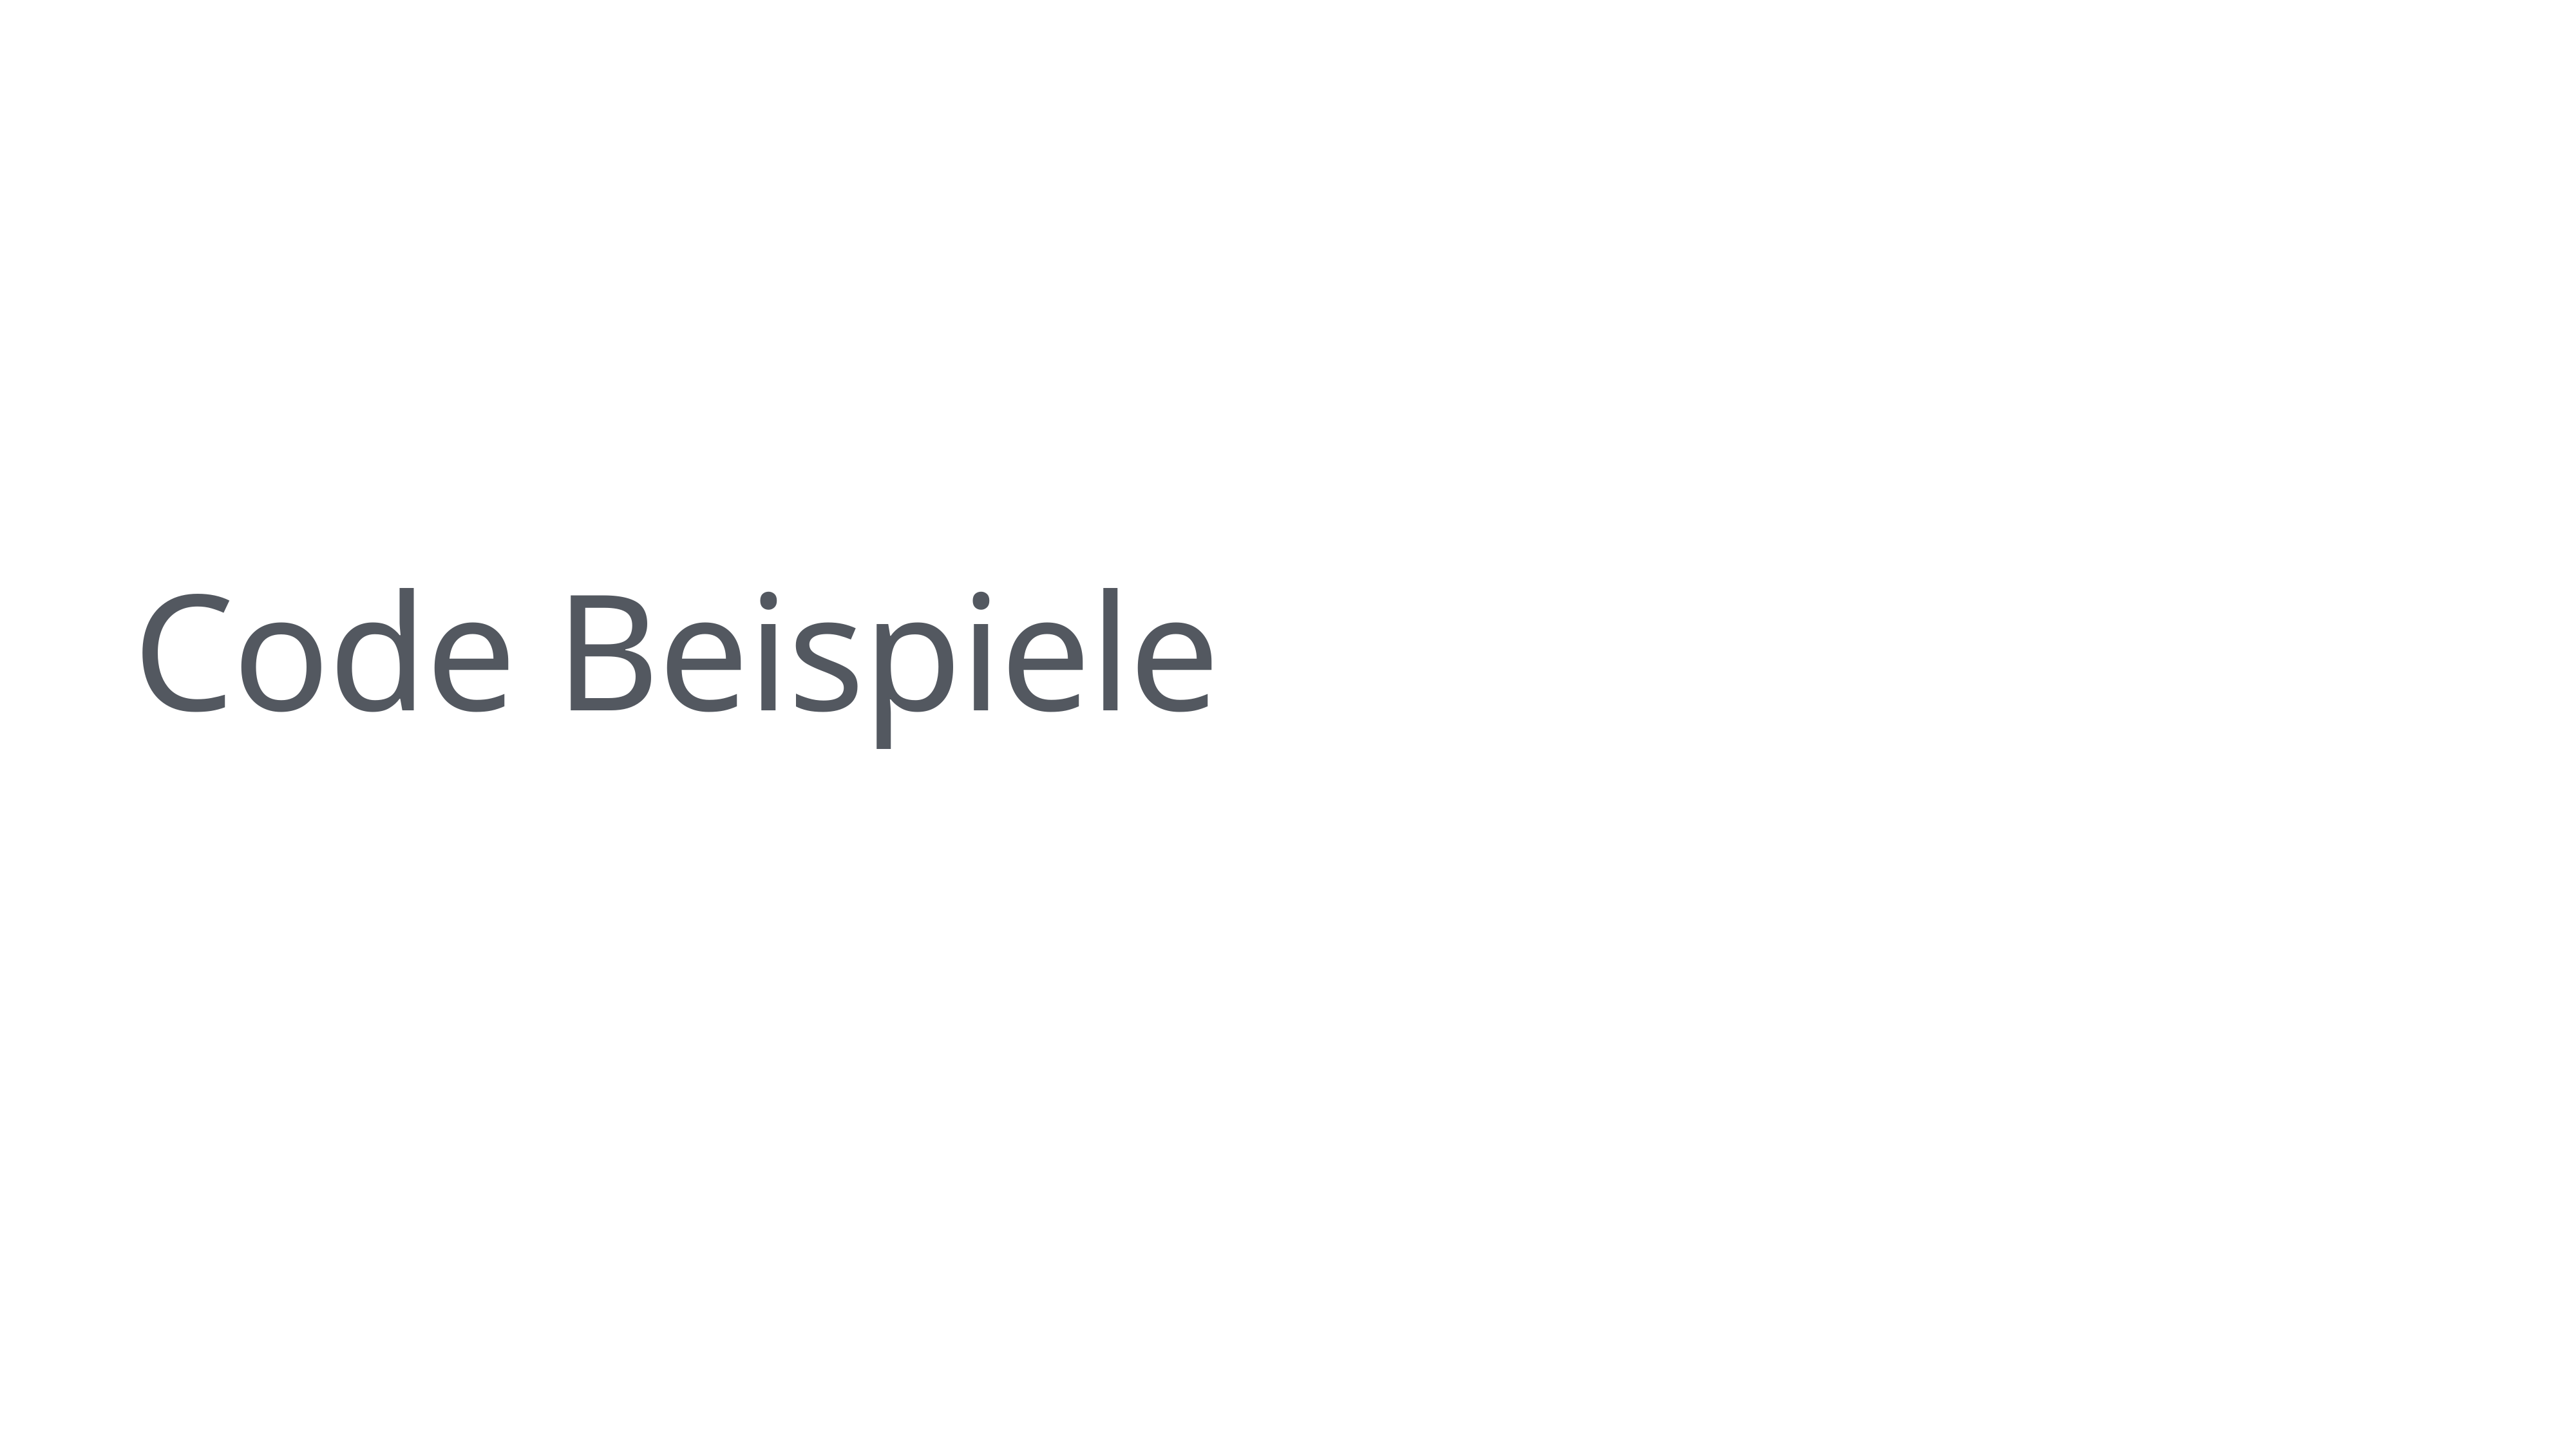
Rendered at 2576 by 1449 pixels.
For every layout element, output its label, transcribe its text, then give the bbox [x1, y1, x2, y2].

title Code Beispiele [127, 413, 2449, 905]
